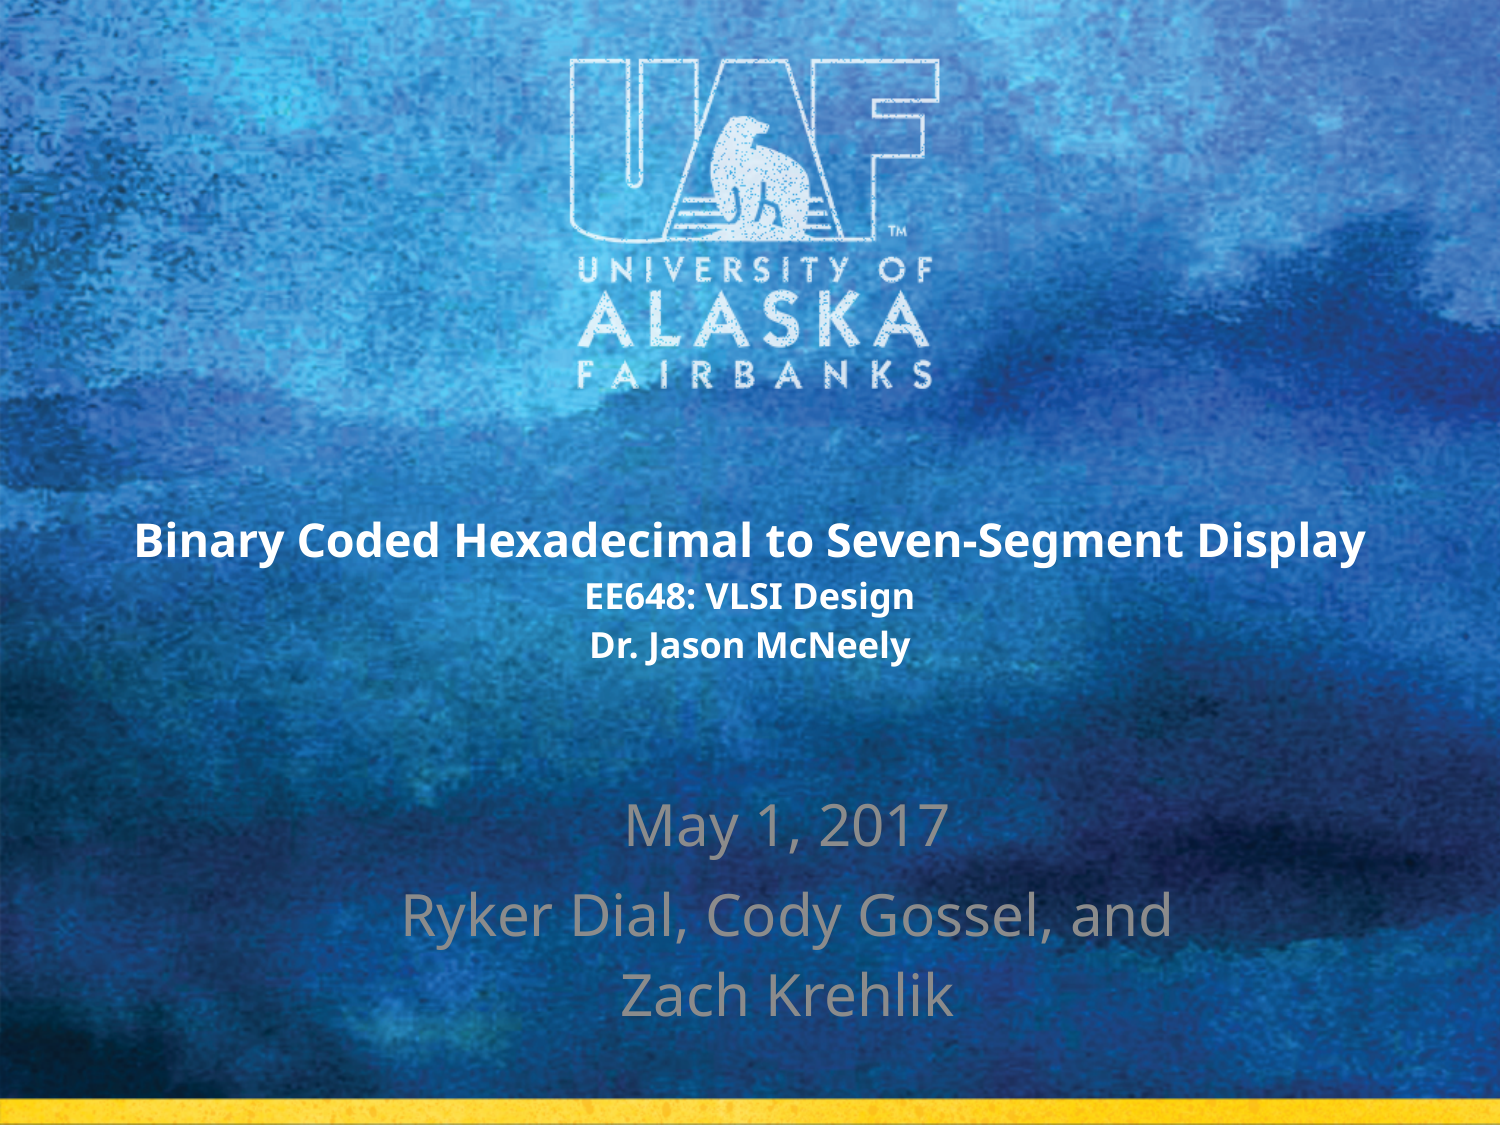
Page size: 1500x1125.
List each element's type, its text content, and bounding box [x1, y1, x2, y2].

subtitle May 1, 2017 Ryker Dial, Cody Gossel, and Zach Krehlik [360, 776, 1215, 1064]
title Binary Coded Hexadecimal to Seven-Segment Display EE648: VLSI Design Dr. Jason McNeely [112, 479, 1388, 699]
picture [0, 0, 1500, 1125]
